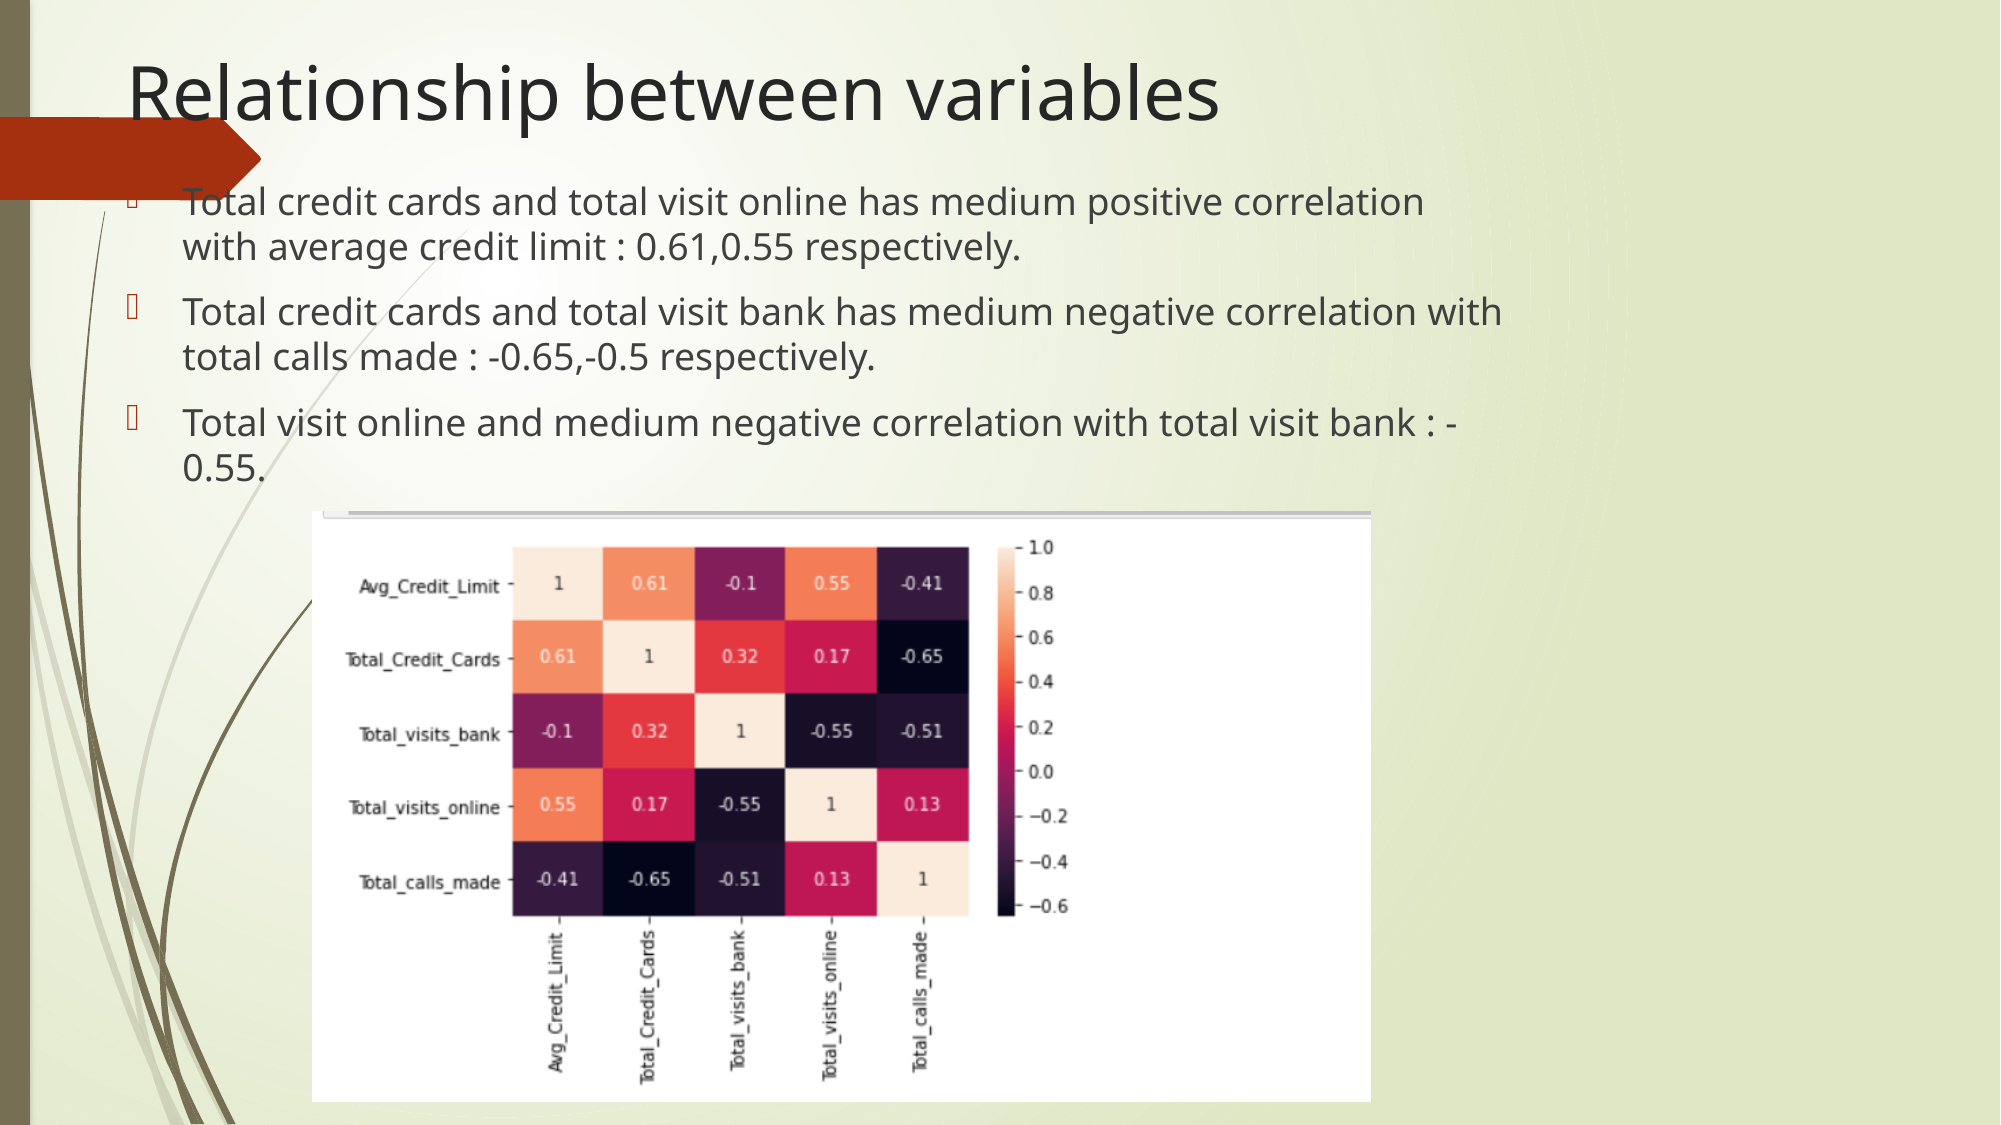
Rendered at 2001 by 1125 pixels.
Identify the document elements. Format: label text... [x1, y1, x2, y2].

title Relationship between variables [111, 37, 1522, 169]
picture [312, 511, 1371, 1102]
list Total credit cards and total visit online has medium positive correlation with average credit limit : 0.61,0.55 respectively. Total credit cards and total visit bank has medium negative correlation with total calls made : -0.65,-0.5 respectively. Total visit online and medium negative correlation with total visit bank : -0.55. [111, 169, 1522, 807]
